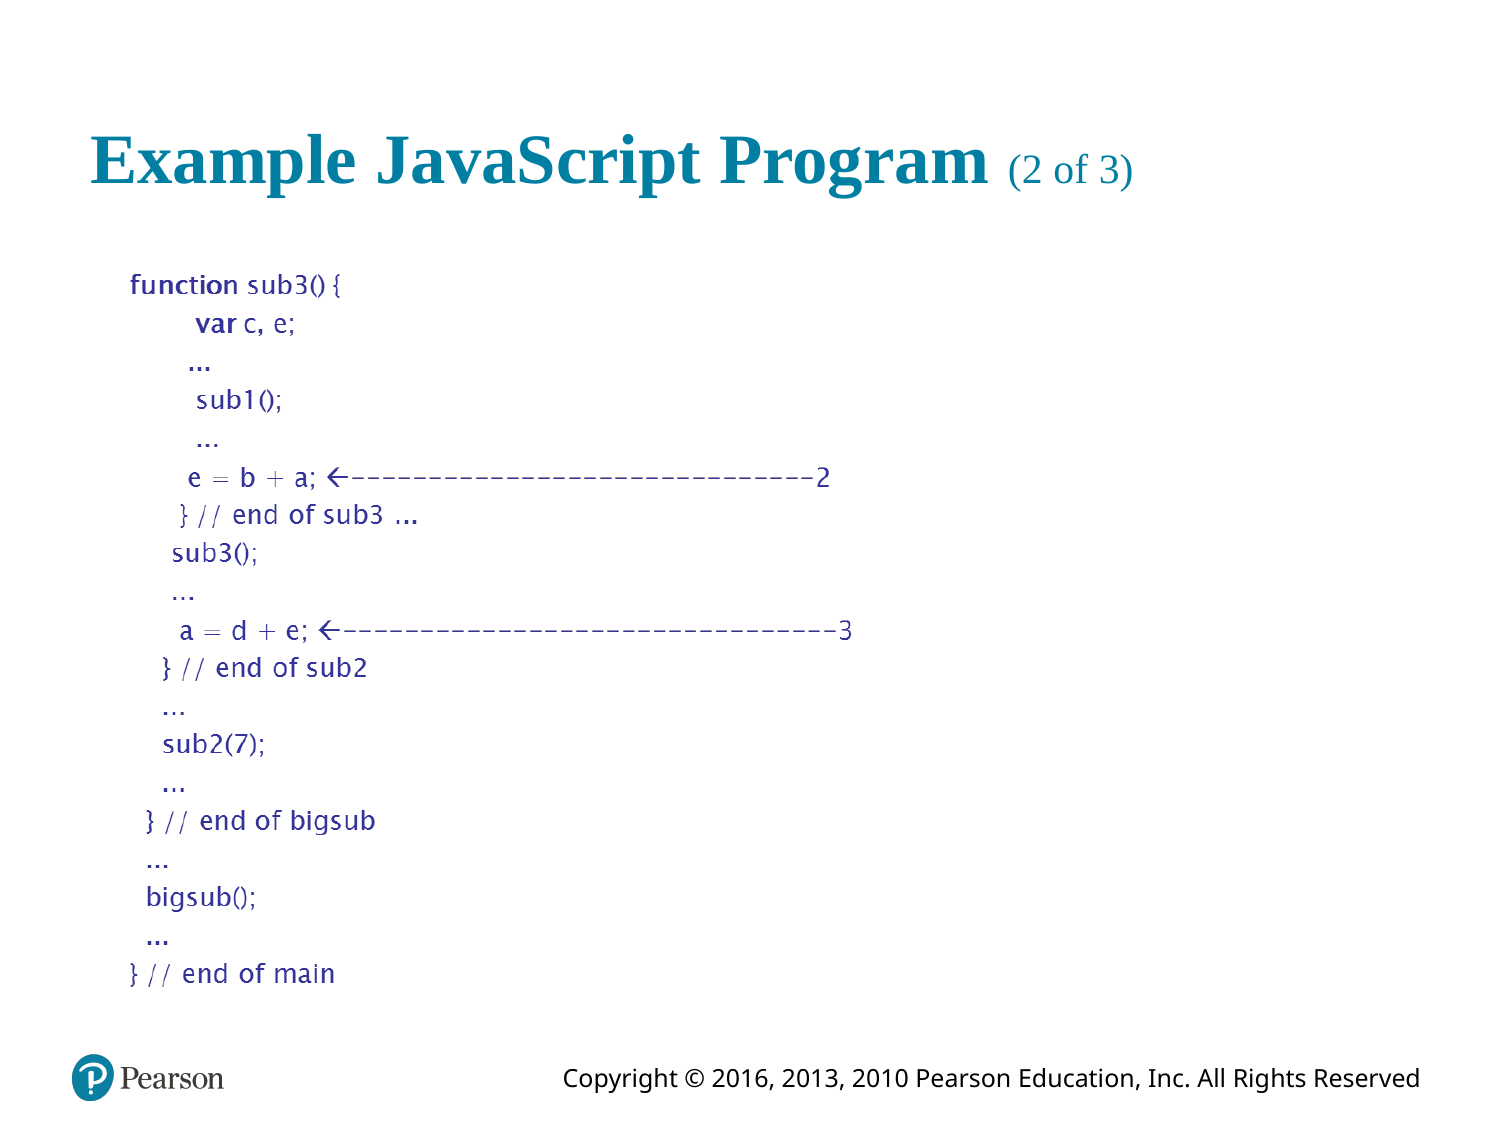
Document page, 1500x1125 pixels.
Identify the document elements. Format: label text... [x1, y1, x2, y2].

picture [98, 1054, 224, 1101]
picture [80, 1063, 106, 1088]
picture [72, 1054, 88, 1070]
title Example JavaScript Program (2 of 3) [75, 37, 1425, 213]
picture [72, 1087, 83, 1101]
picture [112, 263, 870, 1008]
